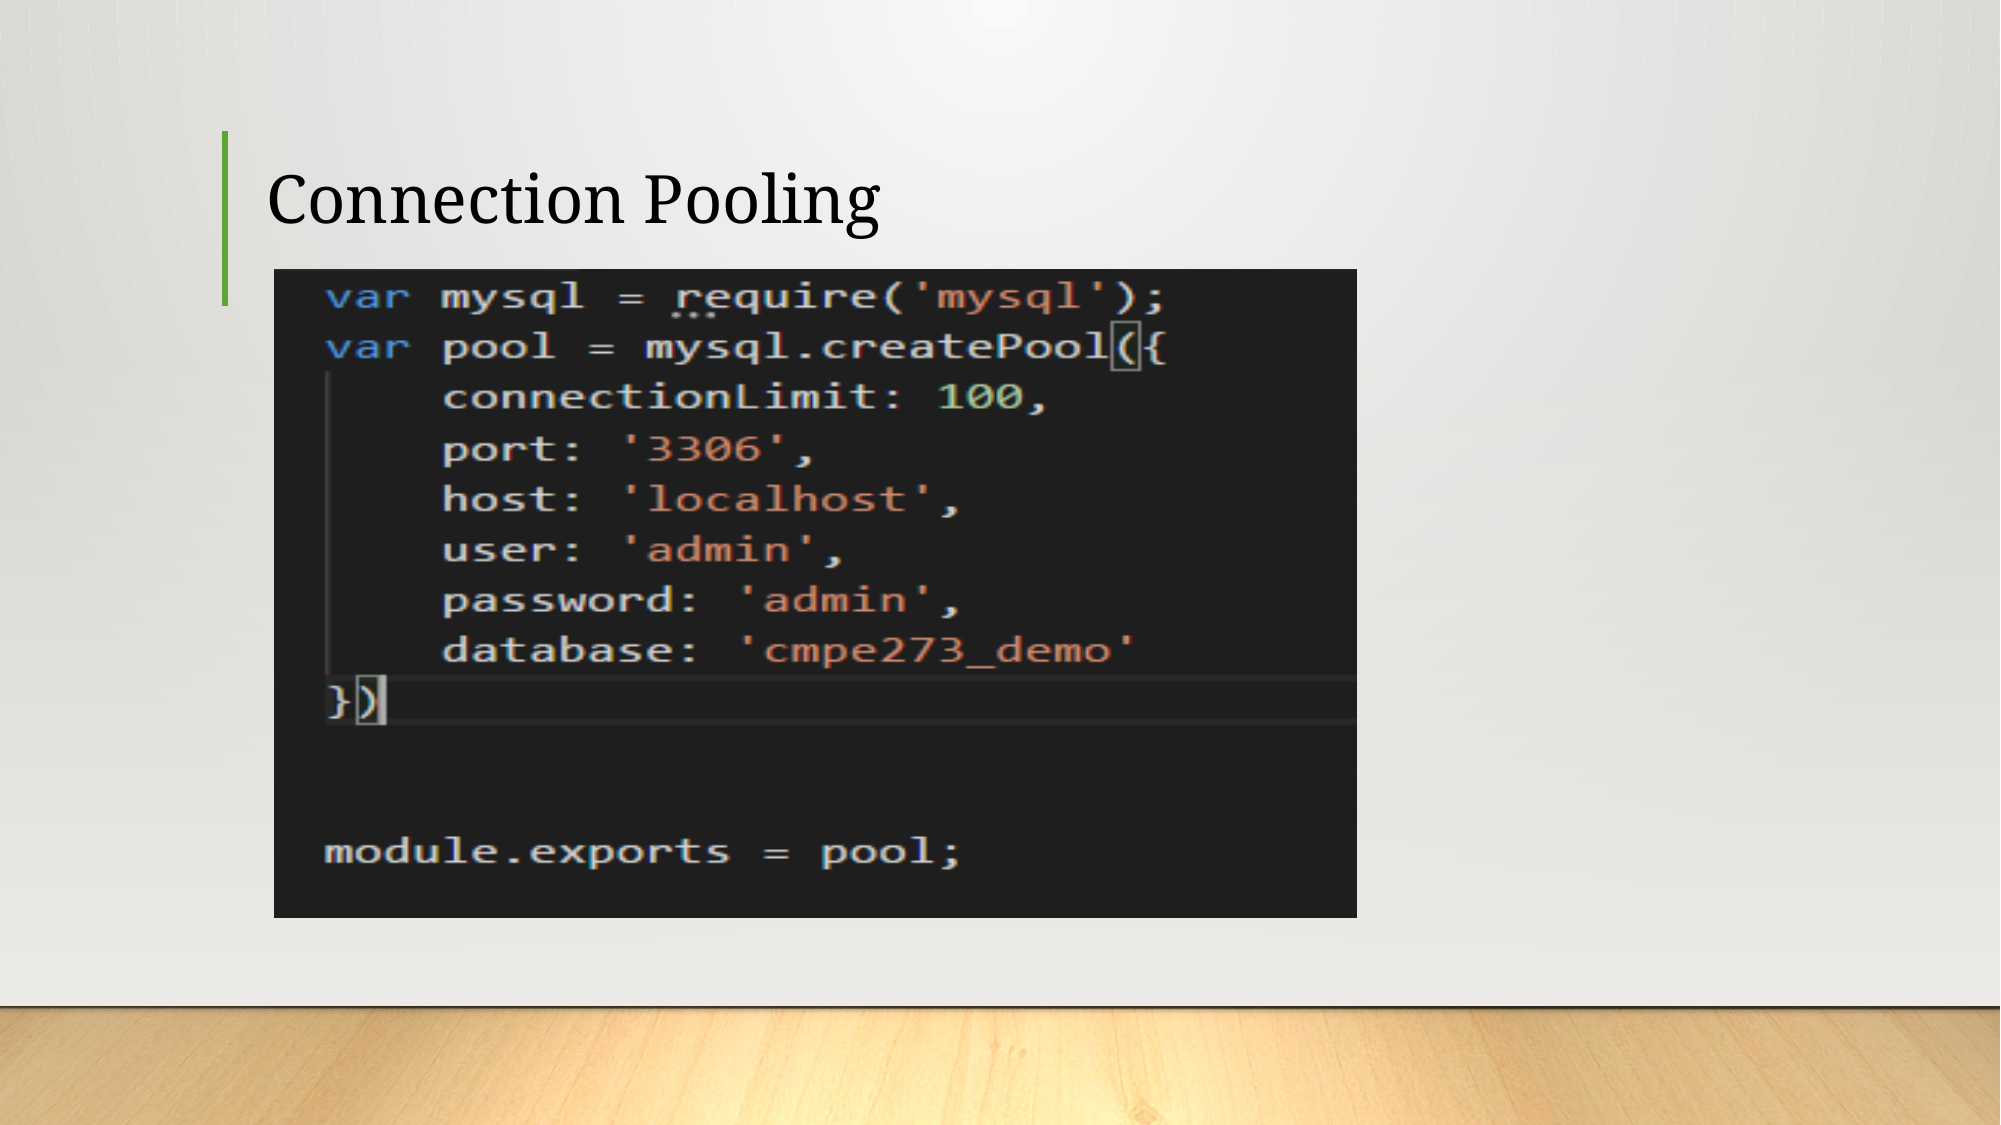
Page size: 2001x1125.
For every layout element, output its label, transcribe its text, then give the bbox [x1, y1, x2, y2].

picture [0, 1006, 2000, 1125]
picture [273, 269, 1357, 919]
title Connection Pooling [251, 73, 1814, 246]
